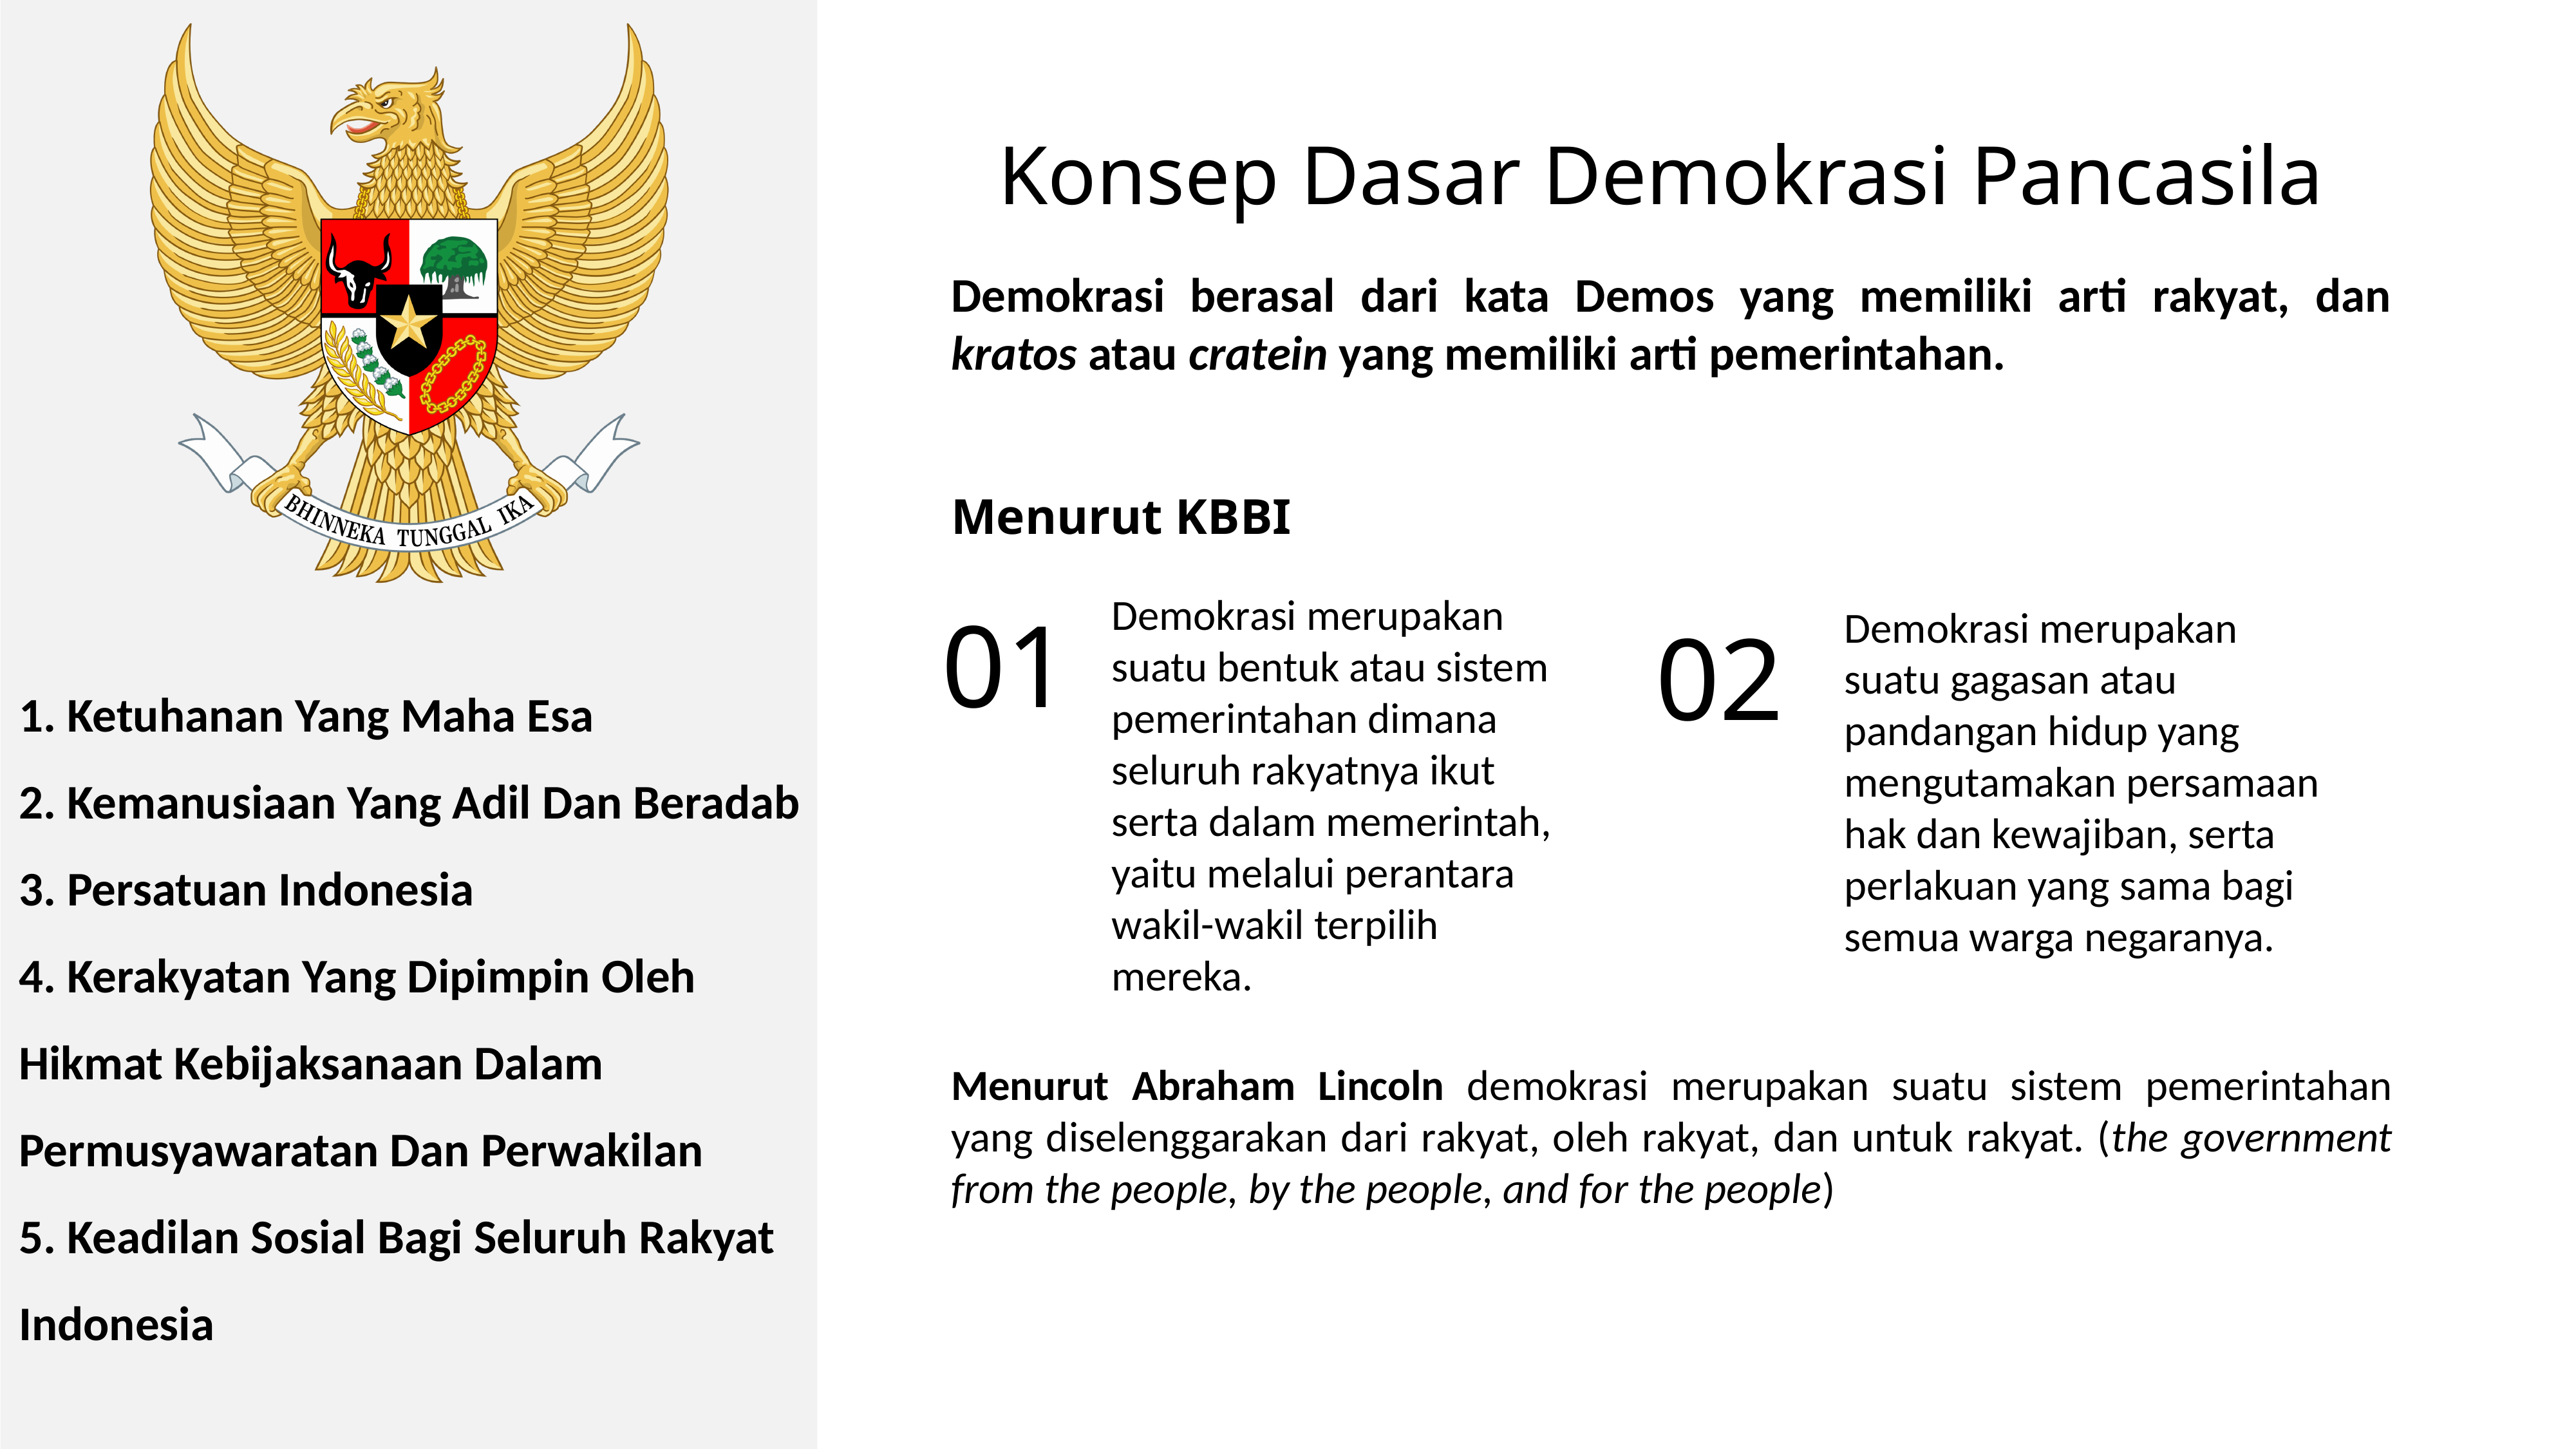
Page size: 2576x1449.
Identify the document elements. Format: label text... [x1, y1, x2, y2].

text_box Demokrasi berasal dari kata Demos yang memiliki arti rakyat, dan kratos atau cratein yang memiliki arti pemerintahan. [941, 259, 2403, 384]
text_box 01 [941, 595, 1089, 711]
text_box 02 [1655, 607, 1803, 724]
text_box 1. Ketuhanan Yang Maha Esa 2. Kemanusiaan Yang Adil Dan Beradab 3. Persatuan Indonesia 4. Kerakyatan Yang Dipimpin Oleh Hikmat Kebijaksanaan Dalam Permusyawaratan Dan Perwakilan 5. Keadilan Sosial Bagi Seluruh Rakyat Indonesia [9, 650, 818, 1355]
text_box Konsep Dasar Demokrasi Pancasila [988, 119, 2335, 226]
text_box [0, 0, 818, 1449]
text_box Demokrasi merupakan suatu gagasan atau pandangan hidup yang mengutamakan persamaan hak dan kewajiban, serta perlakuan yang sama bagi semua warga negaranya. [1835, 594, 2346, 965]
text_box Demokrasi merupakan suatu bentuk atau sistem pemerintahan dimana seluruh rakyatnya ikut serta dalam memerintah, yaitu melalui perantara wakil-wakil terpilih mereka. [1102, 582, 1586, 1004]
picture [146, 12, 672, 585]
text_box Menurut Abraham Lincoln demokrasi merupakan suatu sistem pemerintahan yang diselenggarakan dari rakyat, oleh rakyat, dan untuk rakyat. (the government from the people, by the people, and for the people) [941, 1052, 2403, 1217]
text_box Menurut KBBI [941, 452, 2403, 549]
